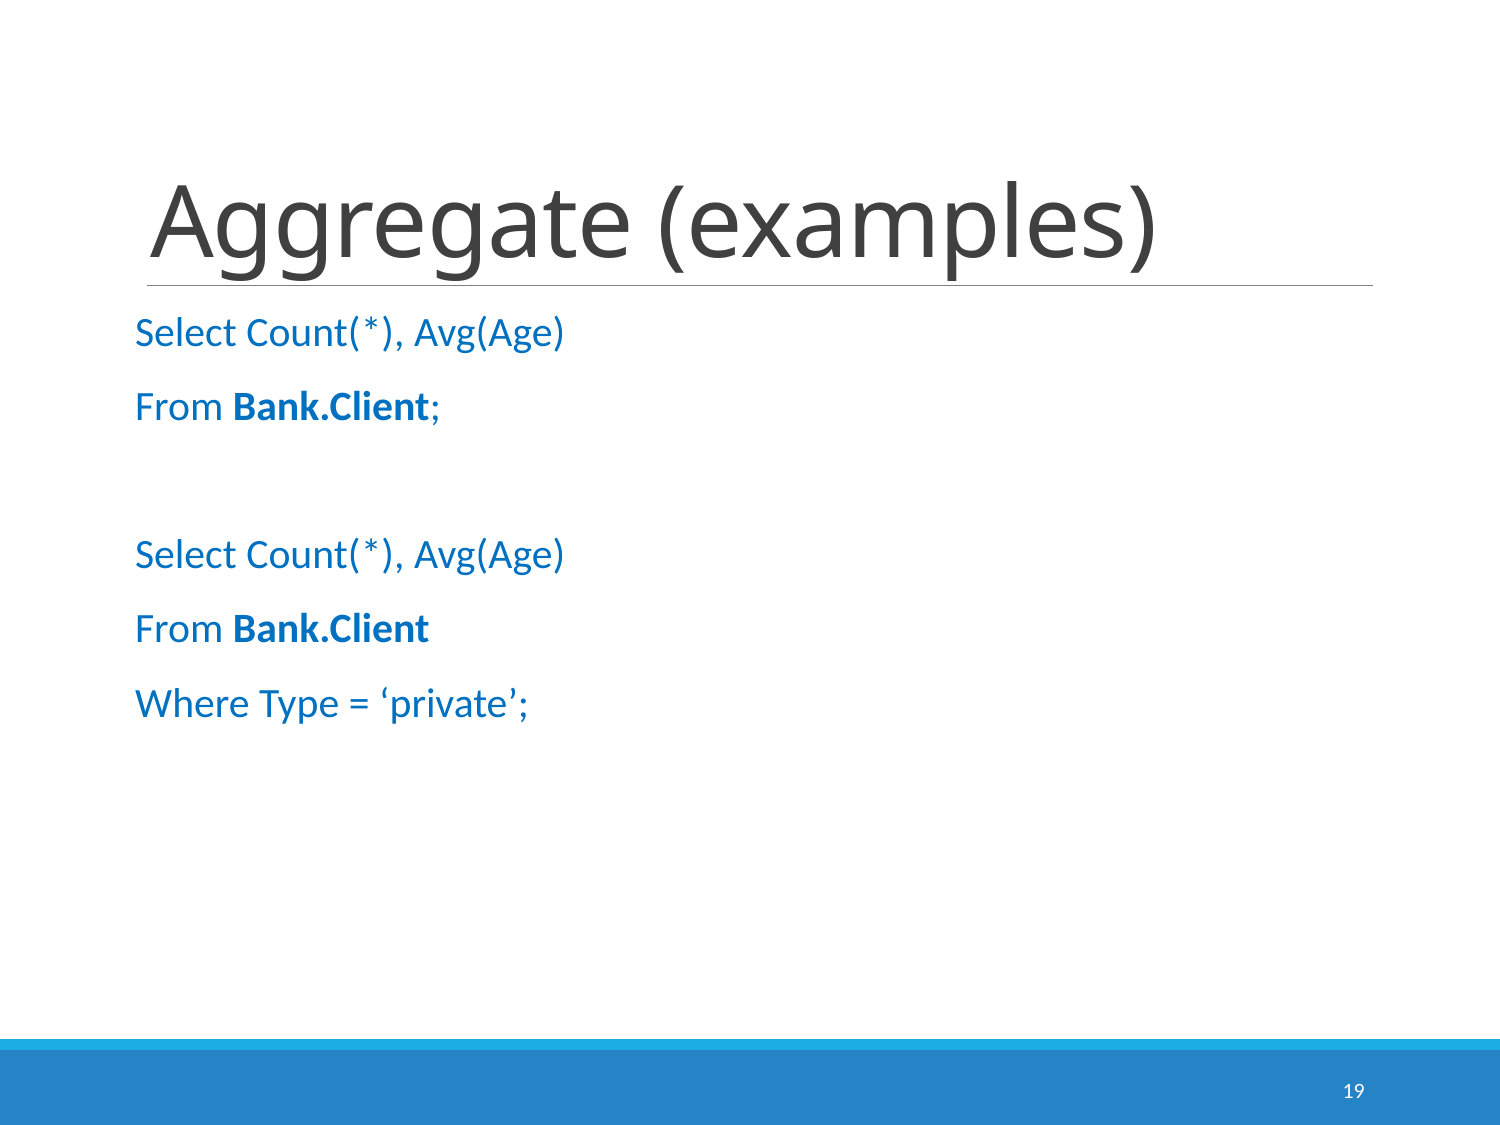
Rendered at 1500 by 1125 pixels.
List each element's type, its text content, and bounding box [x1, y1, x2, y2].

list Select Count(*), Avg(Age) From Bank.Client; Select Count(*), Avg(Age) From Bank.Client Where Type = ‘private’; [135, 302, 1373, 963]
slide_number 19 [1218, 1059, 1380, 1120]
title Aggregate (examples) [135, 47, 1373, 285]
